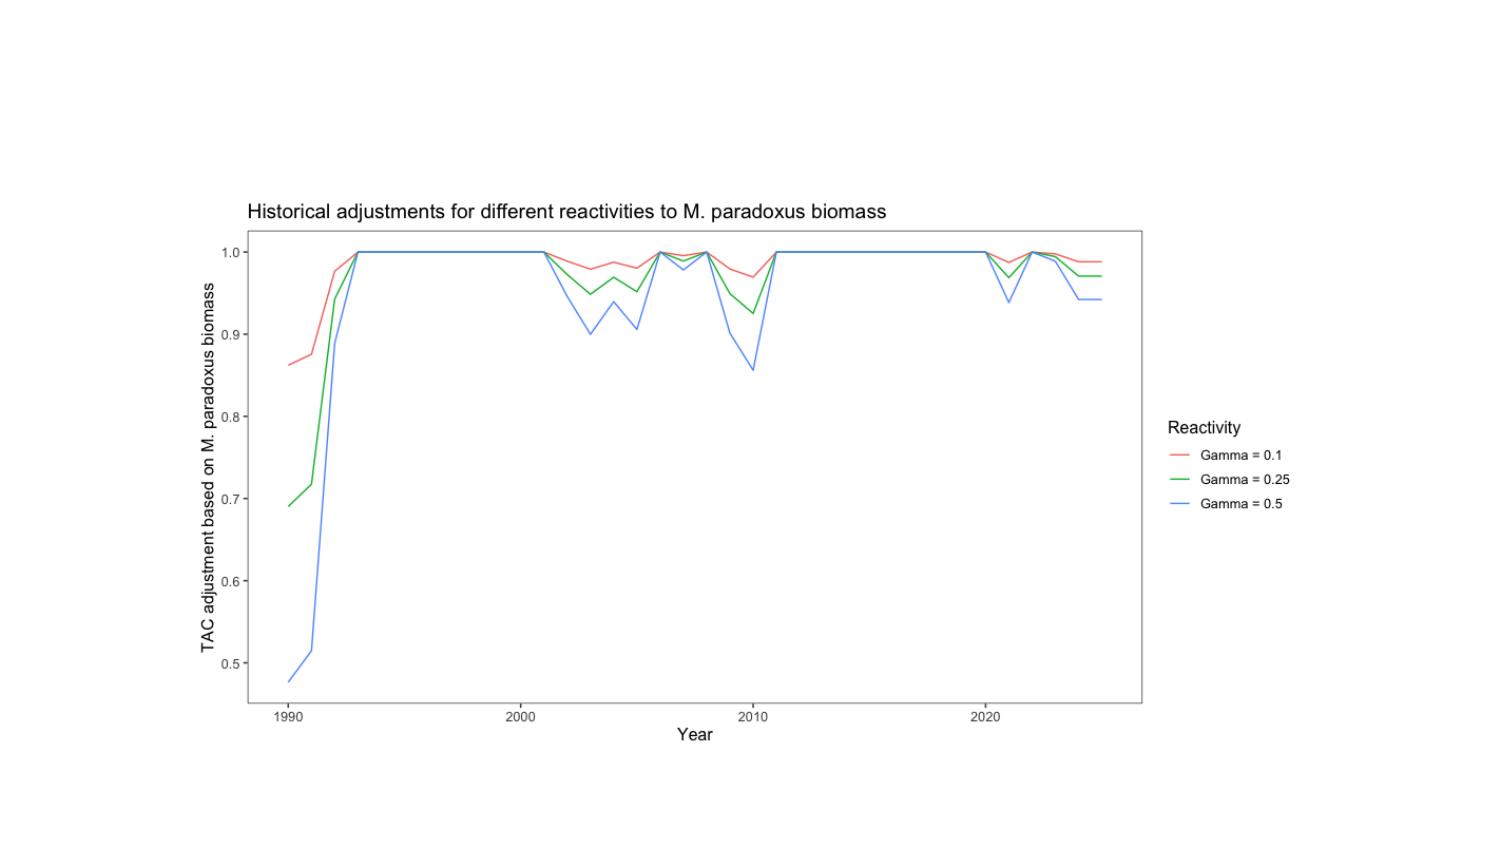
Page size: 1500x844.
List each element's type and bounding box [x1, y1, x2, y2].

picture [193, 195, 1307, 753]
